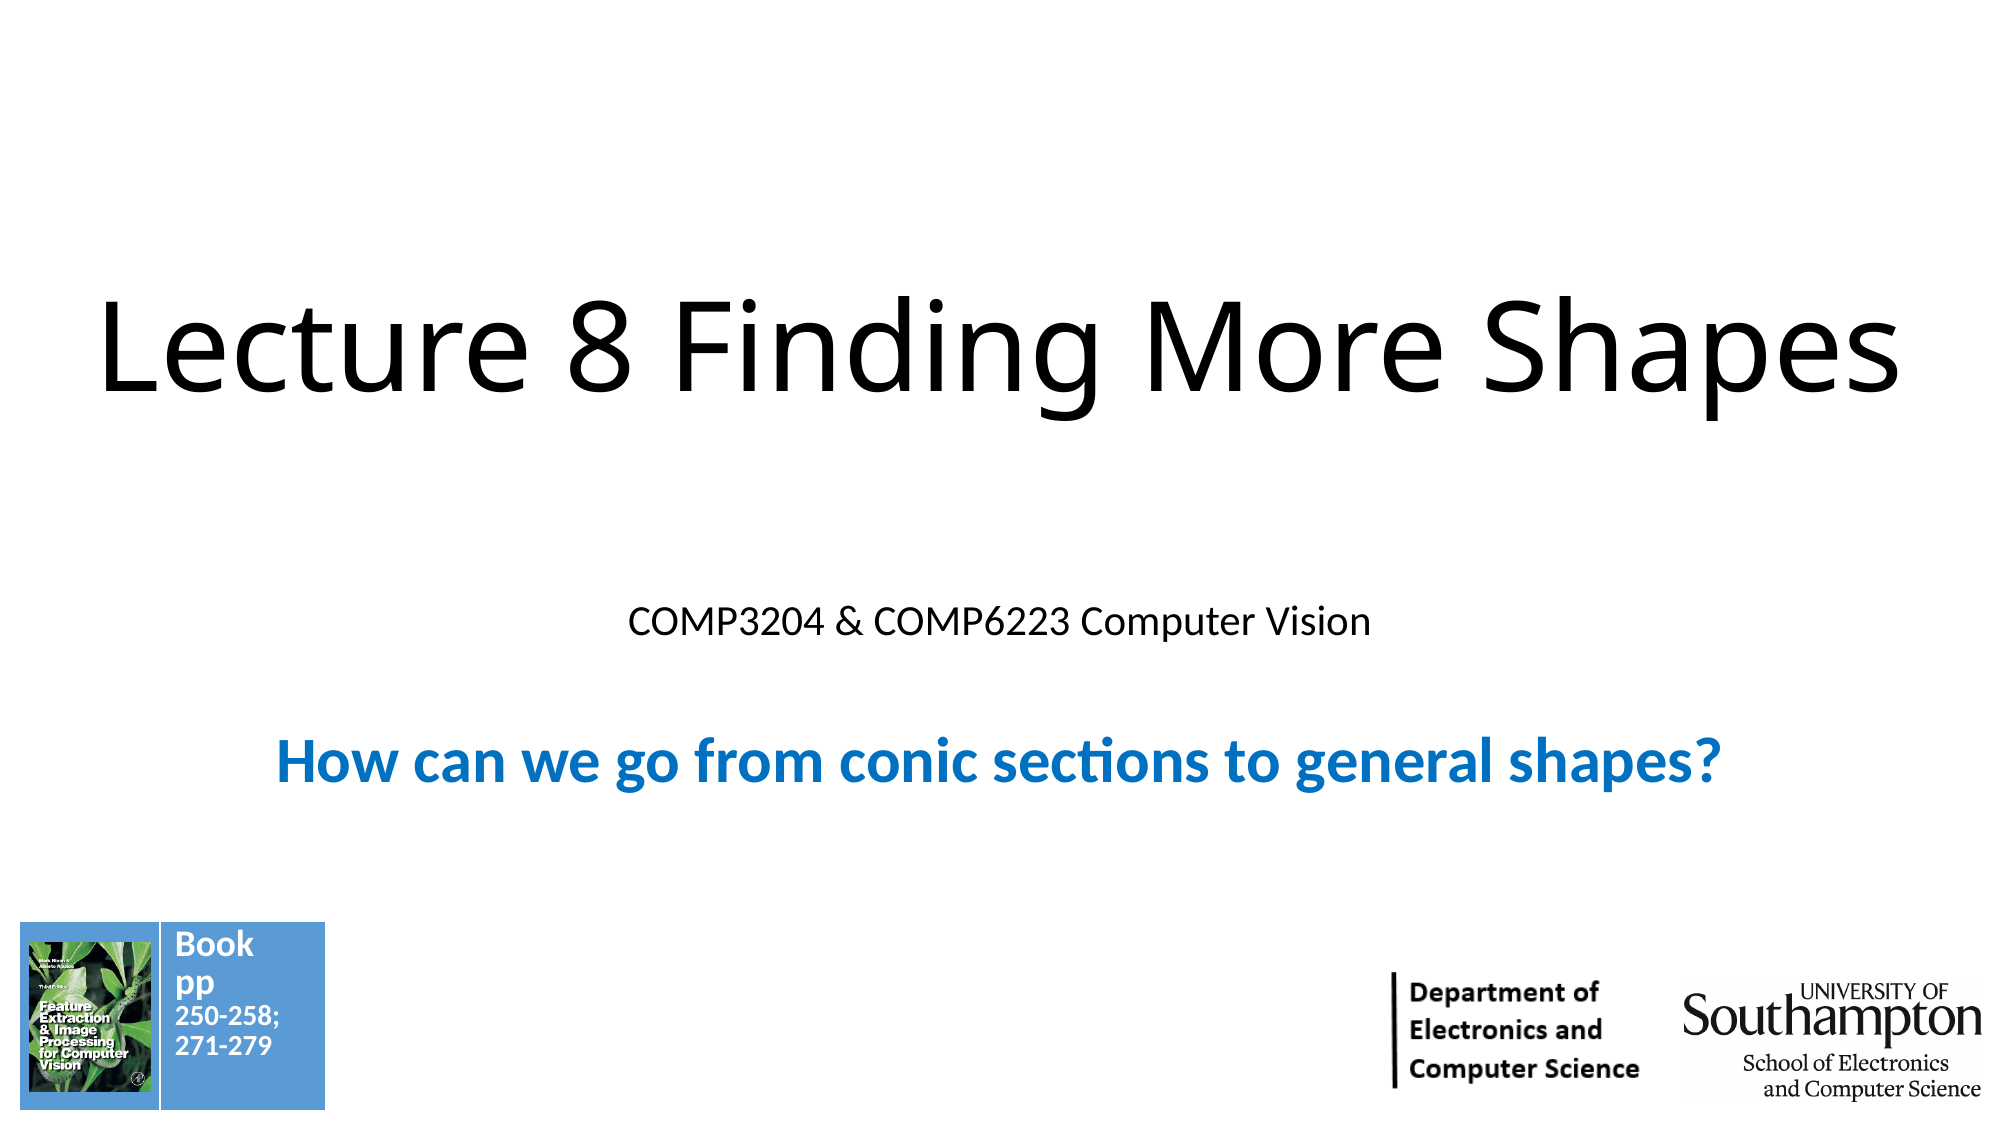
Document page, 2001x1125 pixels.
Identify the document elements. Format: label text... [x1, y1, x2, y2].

picture [1374, 957, 1656, 1112]
picture [29, 942, 151, 1092]
picture [1684, 983, 1982, 1102]
table_header [20, 922, 159, 1110]
table_header Book pp 250-258; 271-279 [161, 922, 325, 1110]
subtitle COMP3204 & COMP6223 Computer Vision How can we go from conic sections to general shapes? [249, 590, 1750, 863]
title Lecture 8 Finding More Shapes [0, 184, 2000, 576]
